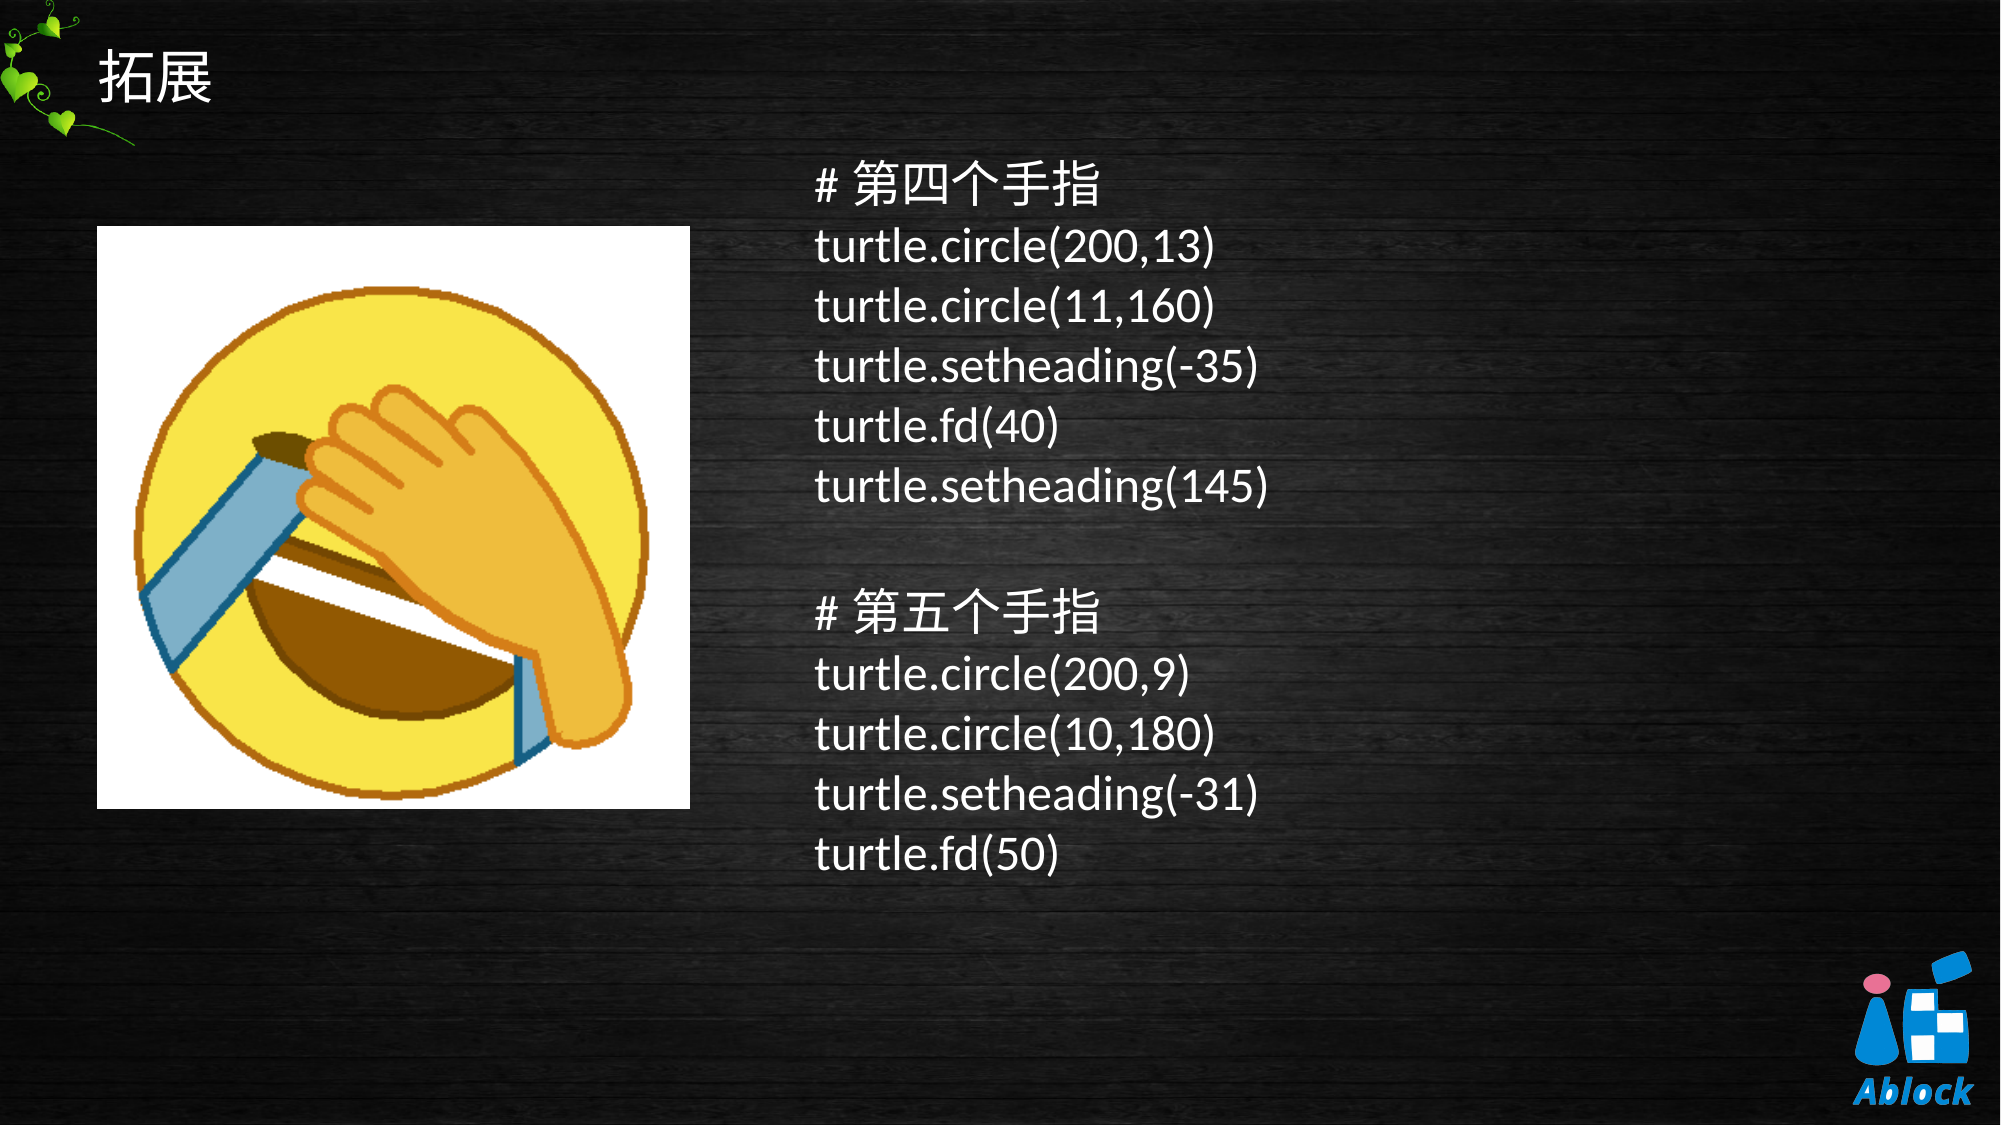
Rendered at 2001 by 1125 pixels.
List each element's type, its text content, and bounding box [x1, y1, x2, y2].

text_box #第五个手指 turtle.circle(200,9) turtle.circle(10,180) turtle.setheading(-31) turtle.fd(50) [799, 573, 1507, 888]
text_box 拓展 [135, 40, 712, 111]
picture [0, 0, 2001, 1125]
text_box #第四个手指 turtle.circle(200,13) turtle.circle(11,160) turtle.setheading(-35) turtle.fd(40) turtle.setheading(145) [799, 145, 1729, 521]
